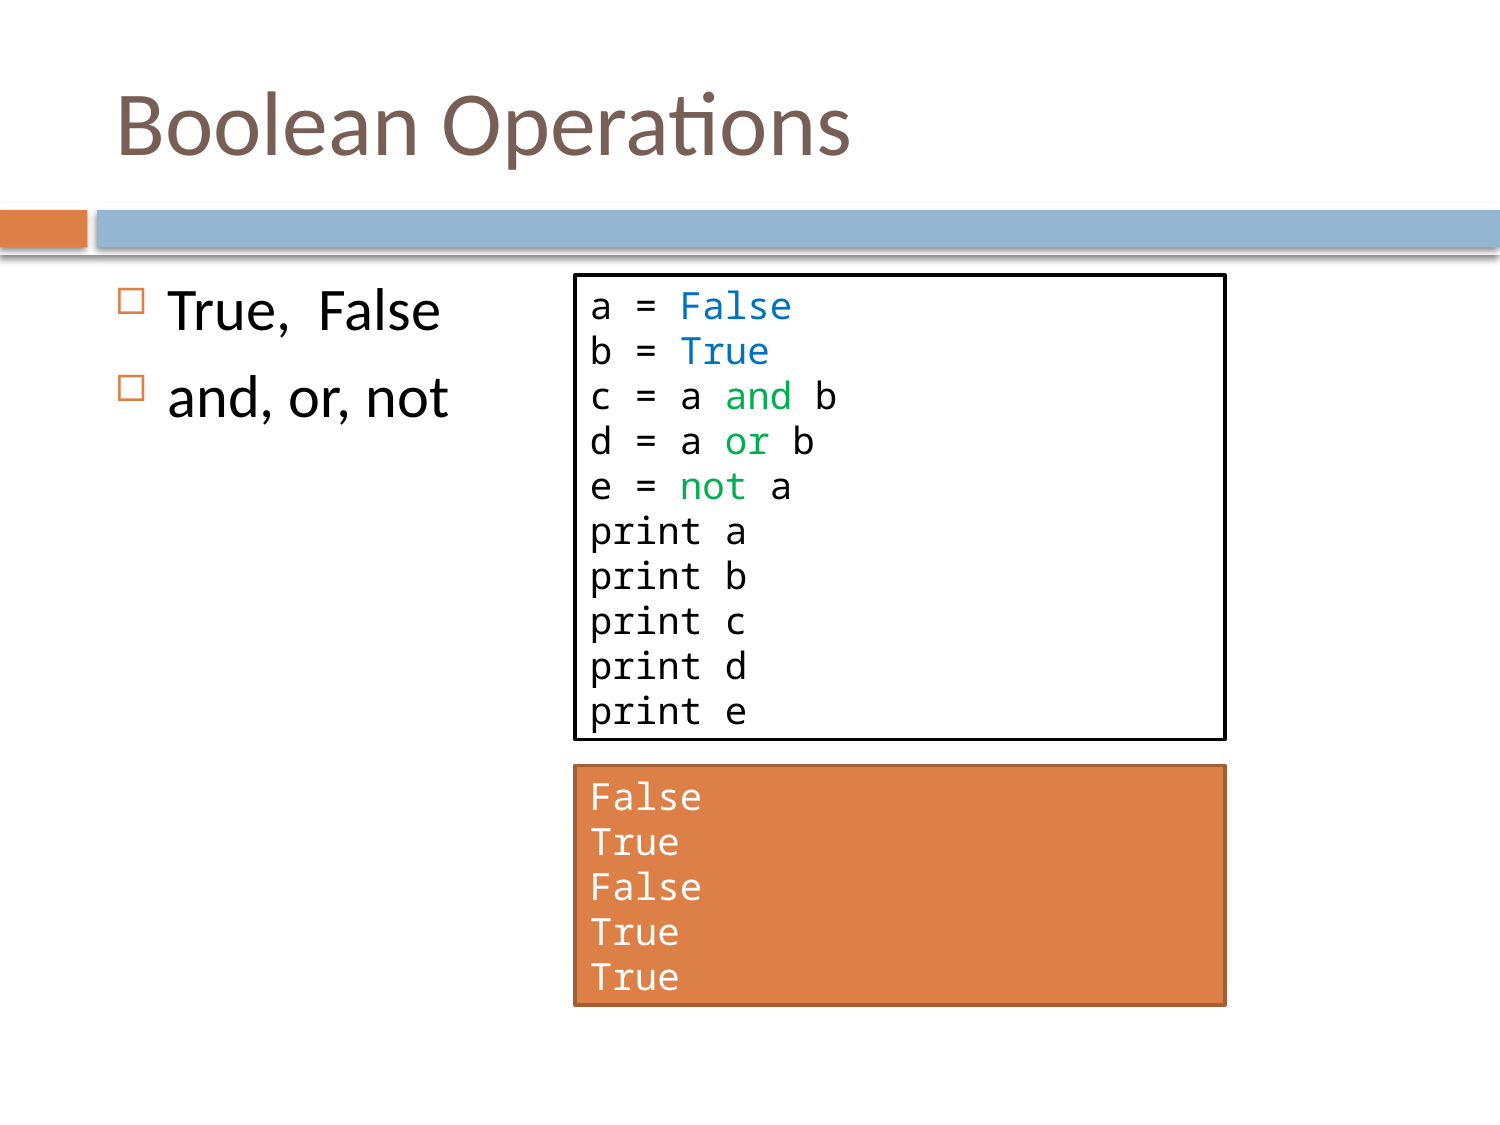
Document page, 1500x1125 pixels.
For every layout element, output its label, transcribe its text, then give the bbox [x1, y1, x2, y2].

title Boolean Operations [100, 37, 1438, 200]
list True, False and, or, not [100, 262, 1438, 1000]
text_box False True False True True [573, 764, 1227, 1007]
text_box a = False b = True c = a and b d = a or b e = not a print a print b print c print d print e [573, 273, 1227, 741]
